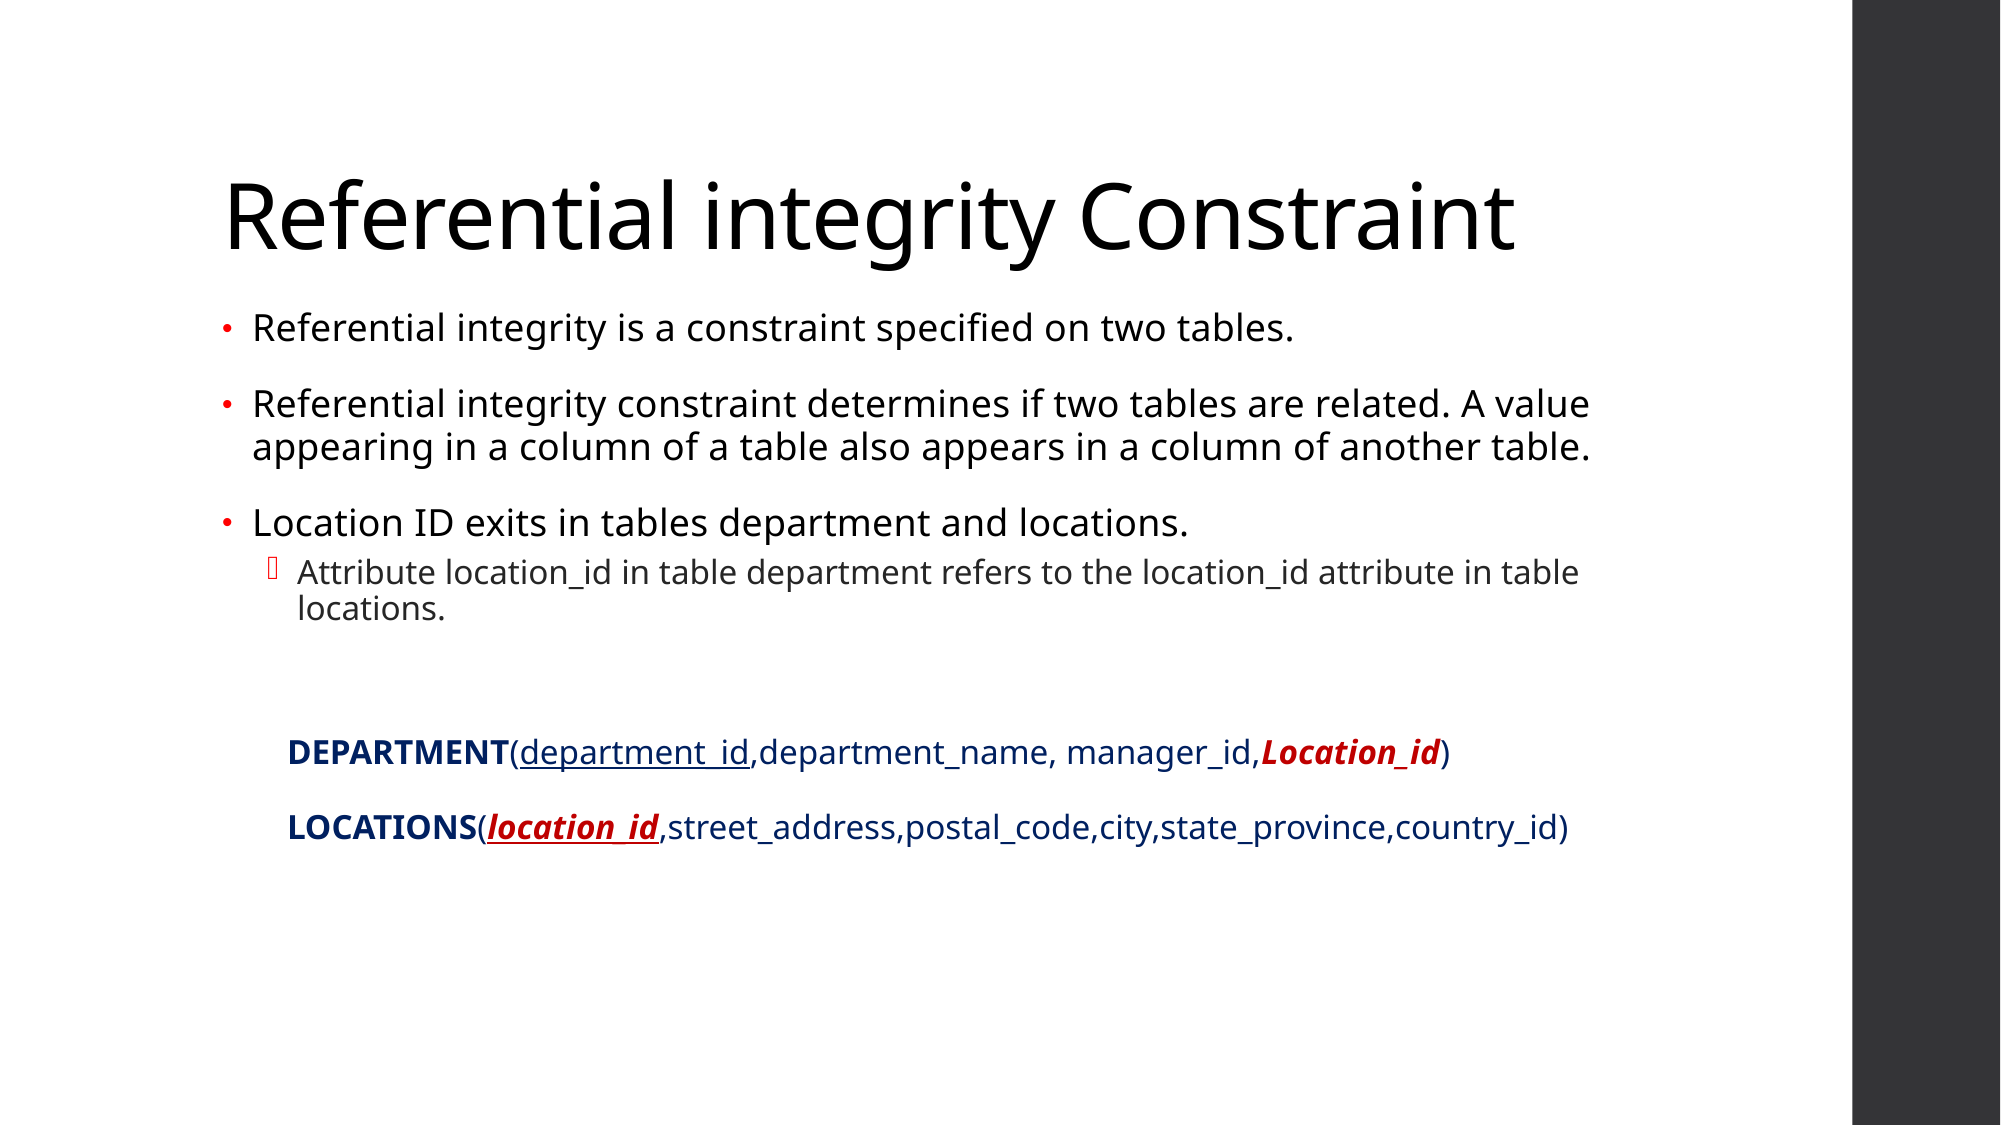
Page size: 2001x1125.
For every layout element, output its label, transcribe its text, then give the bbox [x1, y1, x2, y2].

list Referential integrity is a constraint specified on two tables. Referential integrity constraint determines if two tables are related. A value appearing in a column of a table also appears in a column of another table. Location ID exits in tables department and locations. Attribute location_id in table department refers to the location_id attribute in table locations. [206, 299, 1617, 1014]
title Referential integrity Constraint [206, 60, 1797, 278]
text_box LOCATIONS(location_id,street_address,postal_code,city,state_province,country_id) [272, 798, 1983, 899]
text_box DEPARTMENT(department_id,department_name, manager_id,Location_id) [272, 723, 1983, 798]
